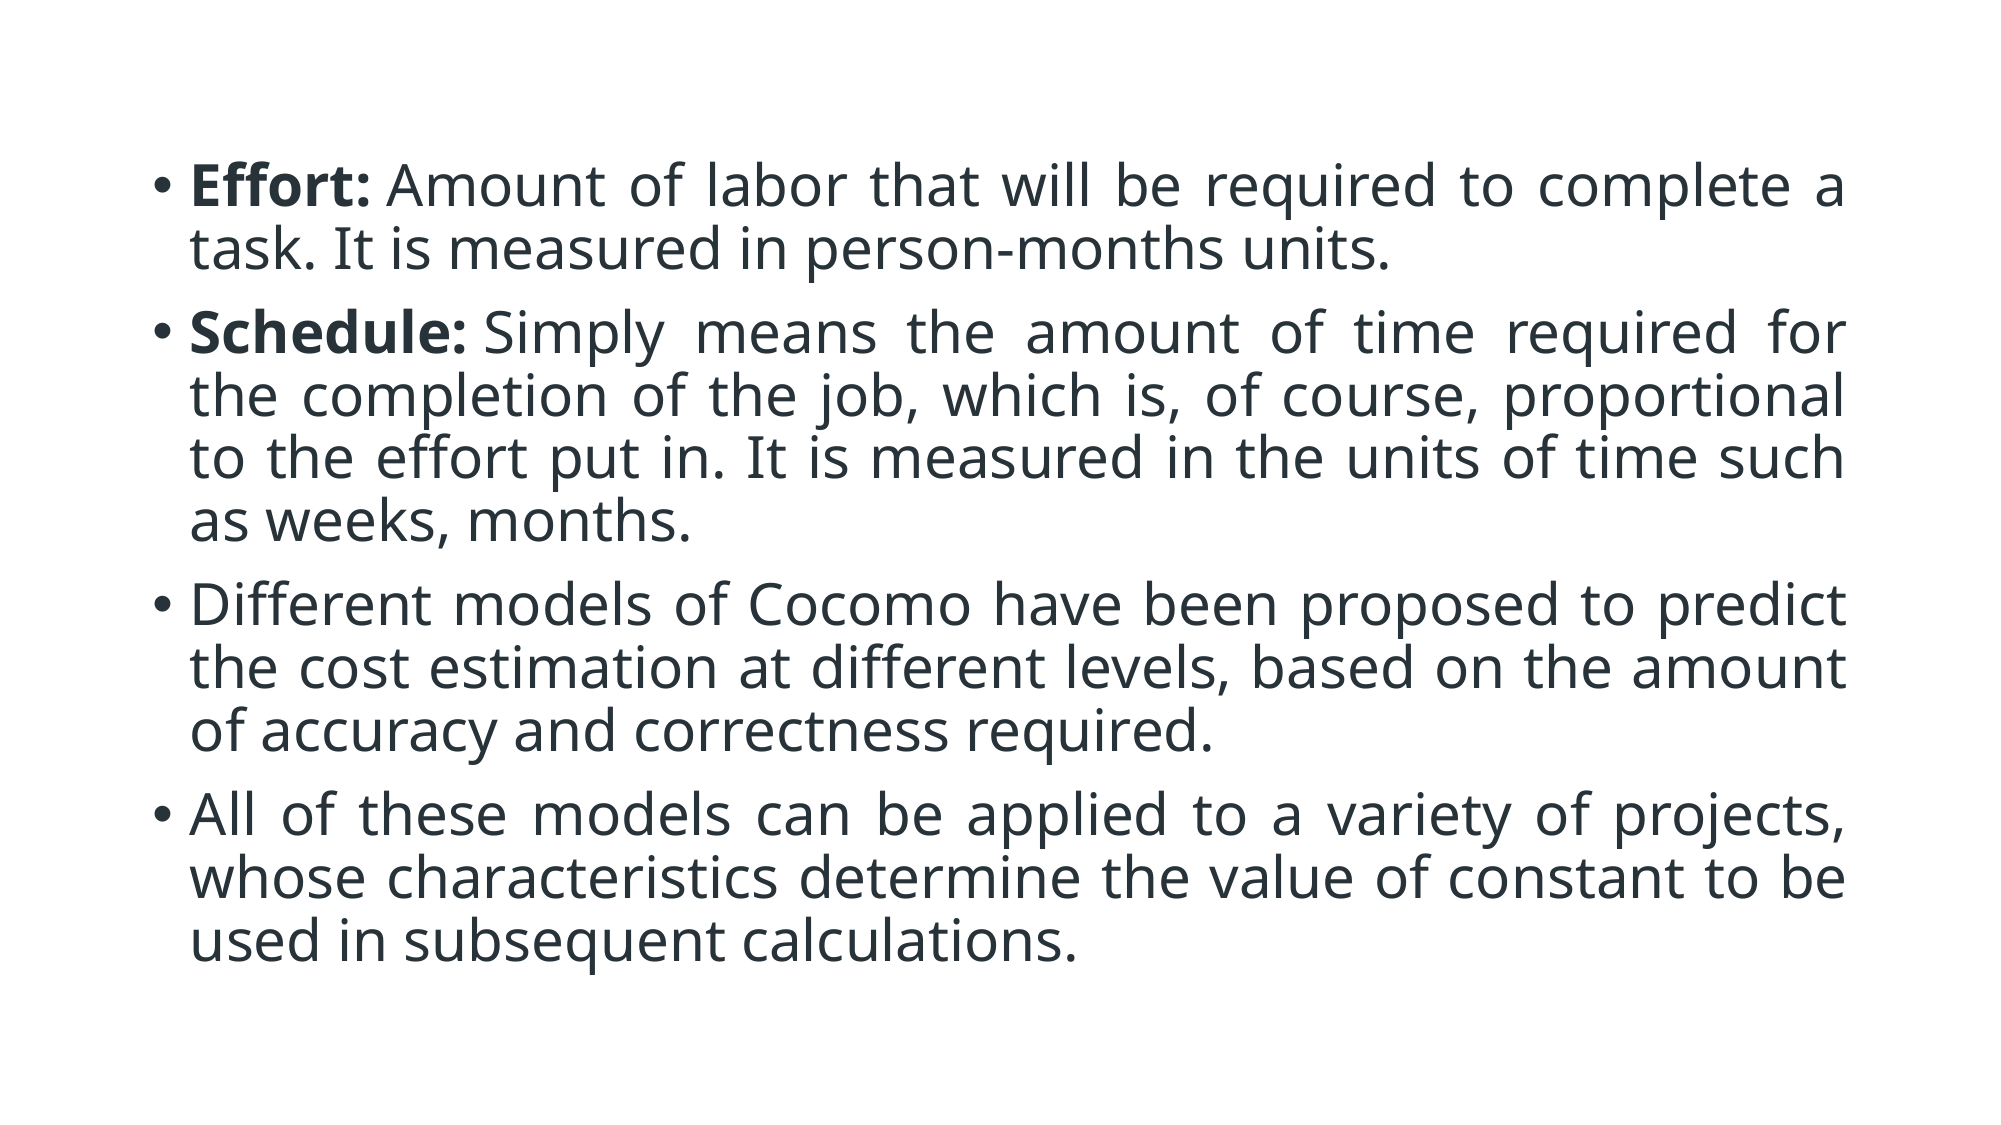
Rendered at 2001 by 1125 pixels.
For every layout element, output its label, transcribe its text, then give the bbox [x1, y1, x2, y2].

list Effort: Amount of labor that will be required to complete a task. It is measured in person-months units. Schedule: Simply means the amount of time required for the completion of the job, which is, of course, proportional to the effort put in. It is measured in the units of time such as weeks, months. Different models of Cocomo have been proposed to predict the cost estimation at different levels, based on the amount of accuracy and correctness required. All of these models can be applied to a variety of projects, whose characteristics determine the value of constant to be used in subsequent calculations. [137, 148, 1863, 947]
